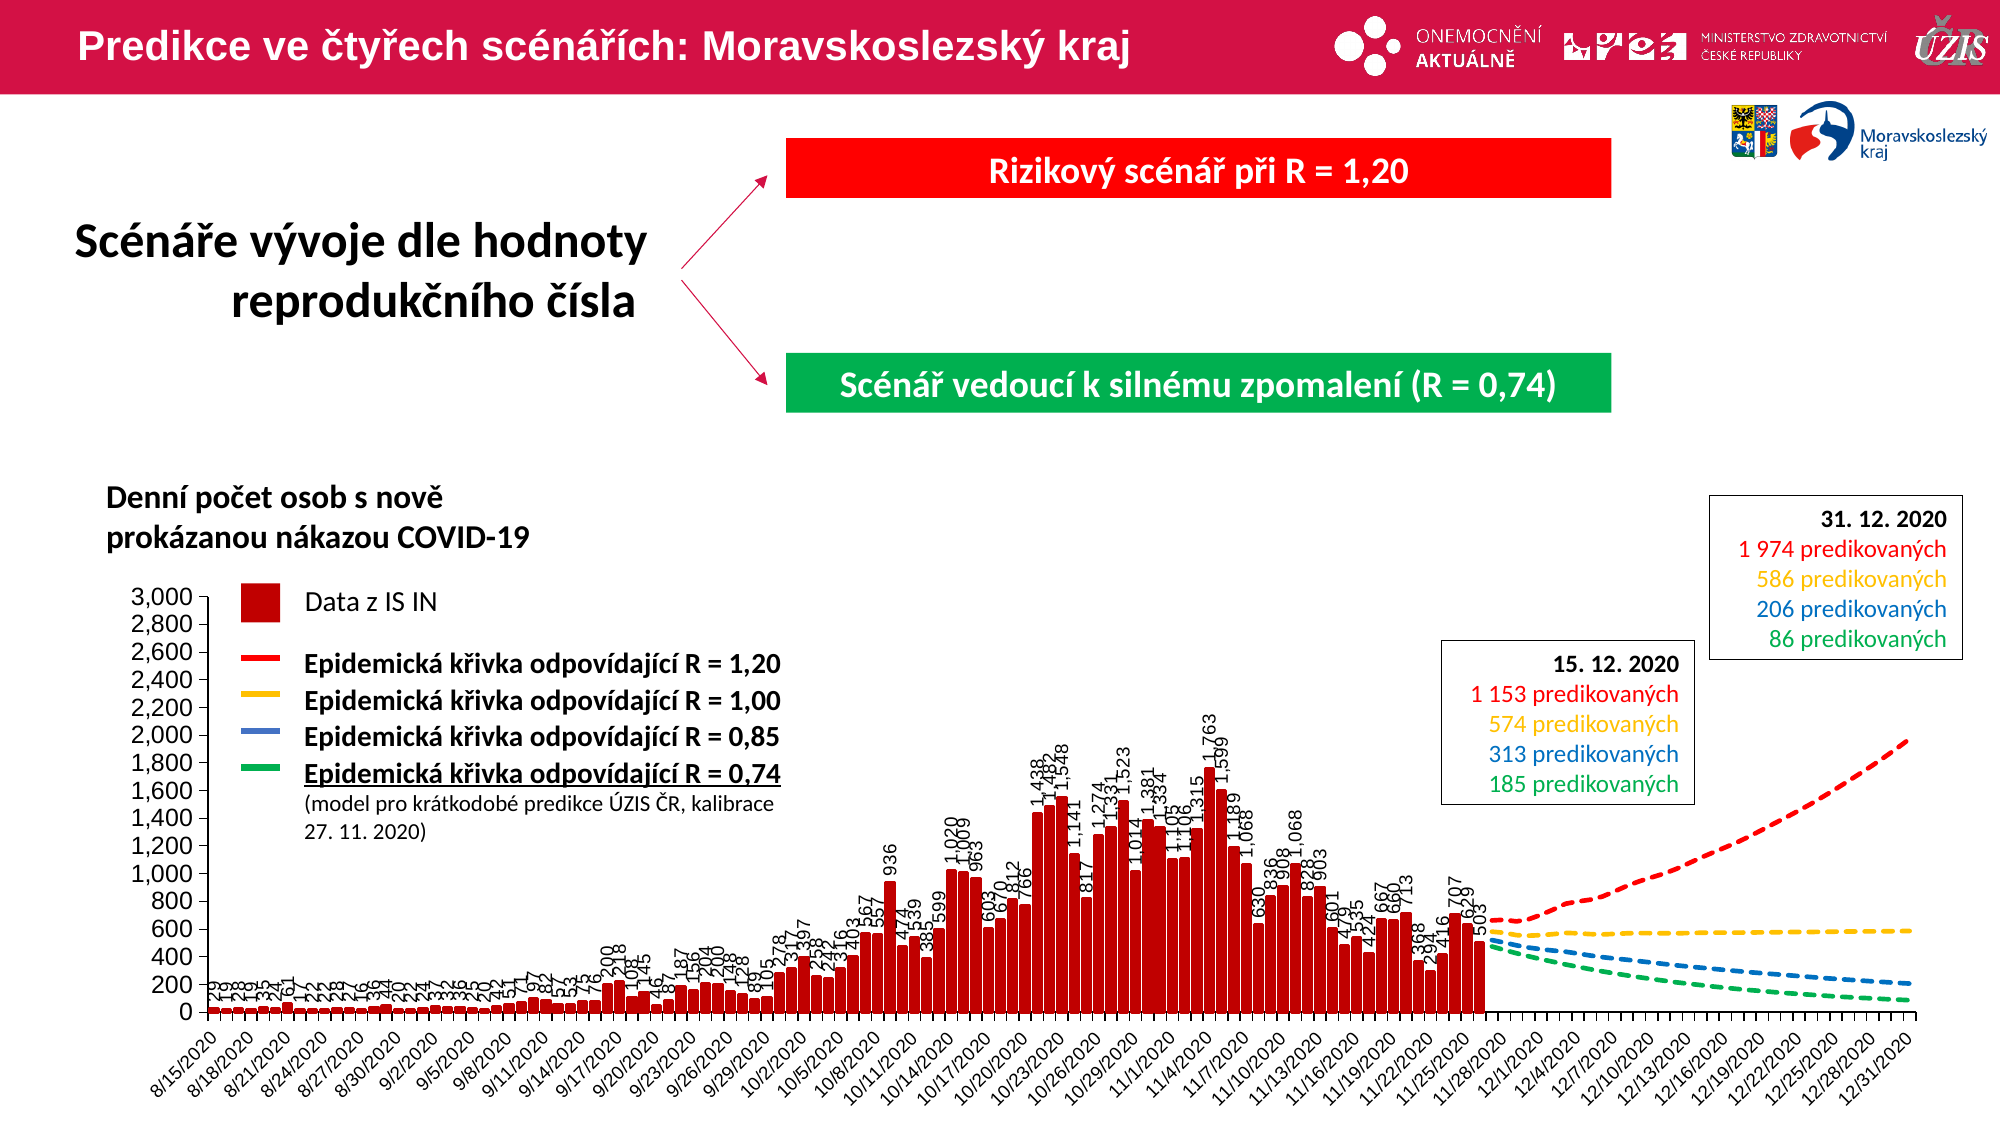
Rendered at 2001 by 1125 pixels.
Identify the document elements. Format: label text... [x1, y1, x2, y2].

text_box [681, 280, 768, 386]
text_box Scénář vedoucí k silnému zpomalení (R = 0,74) [786, 352, 1612, 413]
text_box Denní počet osob s nově prokázanou nákazou COVID-19 [91, 467, 579, 536]
chart [91, 536, 1954, 1120]
text_box 31. 12. 2020 1 974 predikovaných 586 predikovaných 206 predikovaných 86 predikovaných [1709, 495, 1963, 660]
picture [1334, 16, 1542, 76]
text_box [1731, 101, 1987, 161]
picture [1563, 31, 1888, 60]
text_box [681, 175, 768, 269]
title Predikce ve čtyřech scénářích: Moravskoslezský kraj [62, 0, 1277, 95]
text_box Rizikový scénář při R = 1,20 [786, 138, 1612, 198]
picture [1915, 15, 1989, 66]
text_box Scénáře vývoje dle hodnoty reprodukčního čísla [28, 200, 663, 336]
